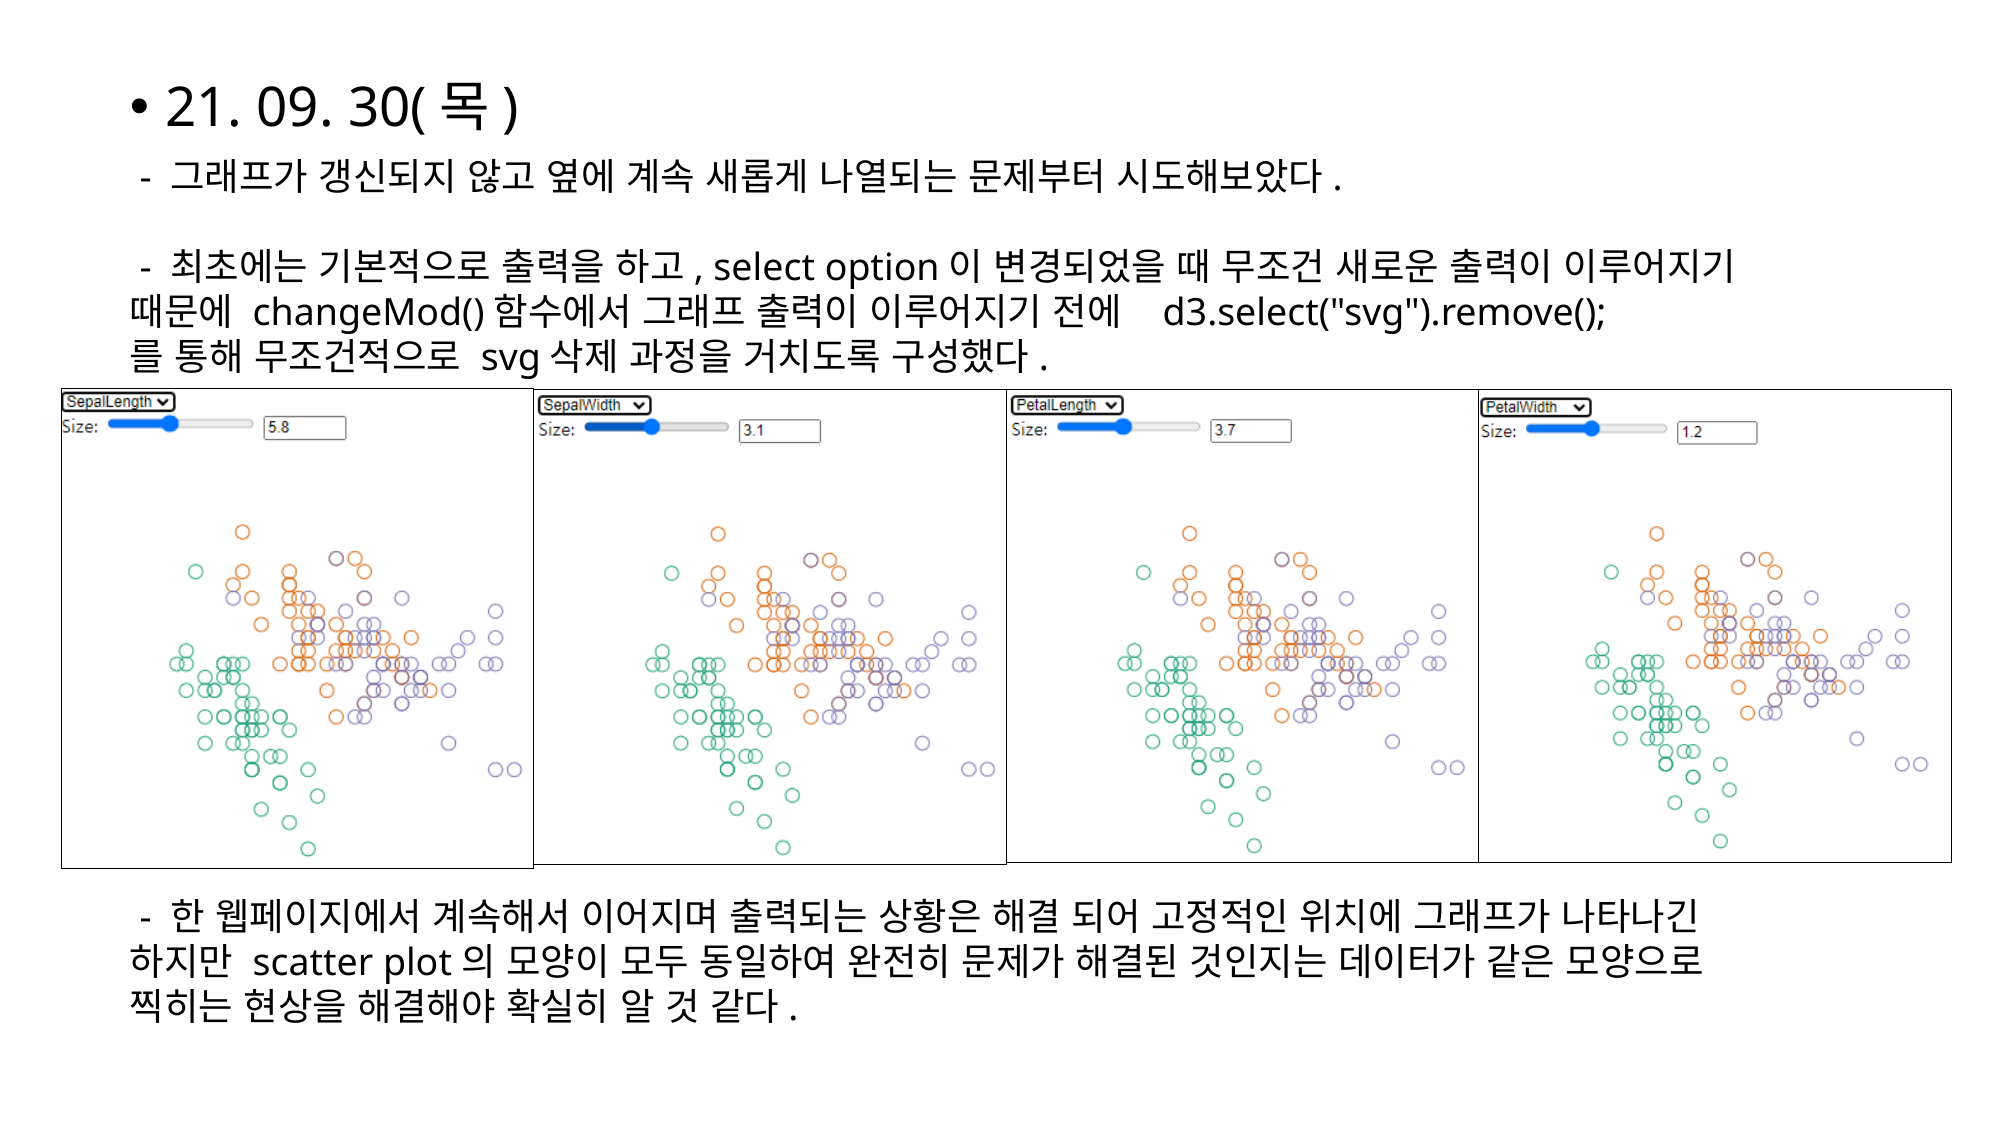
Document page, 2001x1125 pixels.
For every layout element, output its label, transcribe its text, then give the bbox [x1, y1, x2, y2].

picture [61, 388, 1951, 869]
text_box - 그래프가 갱신되지 않고 옆에 계속 새롭게 나열되는 문제부터 시도해보았다. - 최초에는 기본적으로 출력을 하고, select option이 변경되었을 때 무조건 새로운 출력이 이루어지기 때문에 changeMod()함수에서 그래프 출력이 이루어지기 전에 d3.select("svg").remove(); 를 통해 무조건적으로 svg삭제 과정을 거치도록 구성했다. [115, 145, 1787, 386]
text_box 21. 09. 30(목) [114, 71, 1854, 146]
text_box - 한 웹페이지에서 계속해서 이어지며 출력되는 상황은 해결 되어 고정적인 위치에 그래프가 나타나긴 하지만 scatter plot의 모양이 모두 동일하여 완전히 문제가 해결된 것인지는 데이터가 같은 모양으로 찍히는 현상을 해결해야 확실히 알 것 같다. [115, 885, 1787, 1035]
